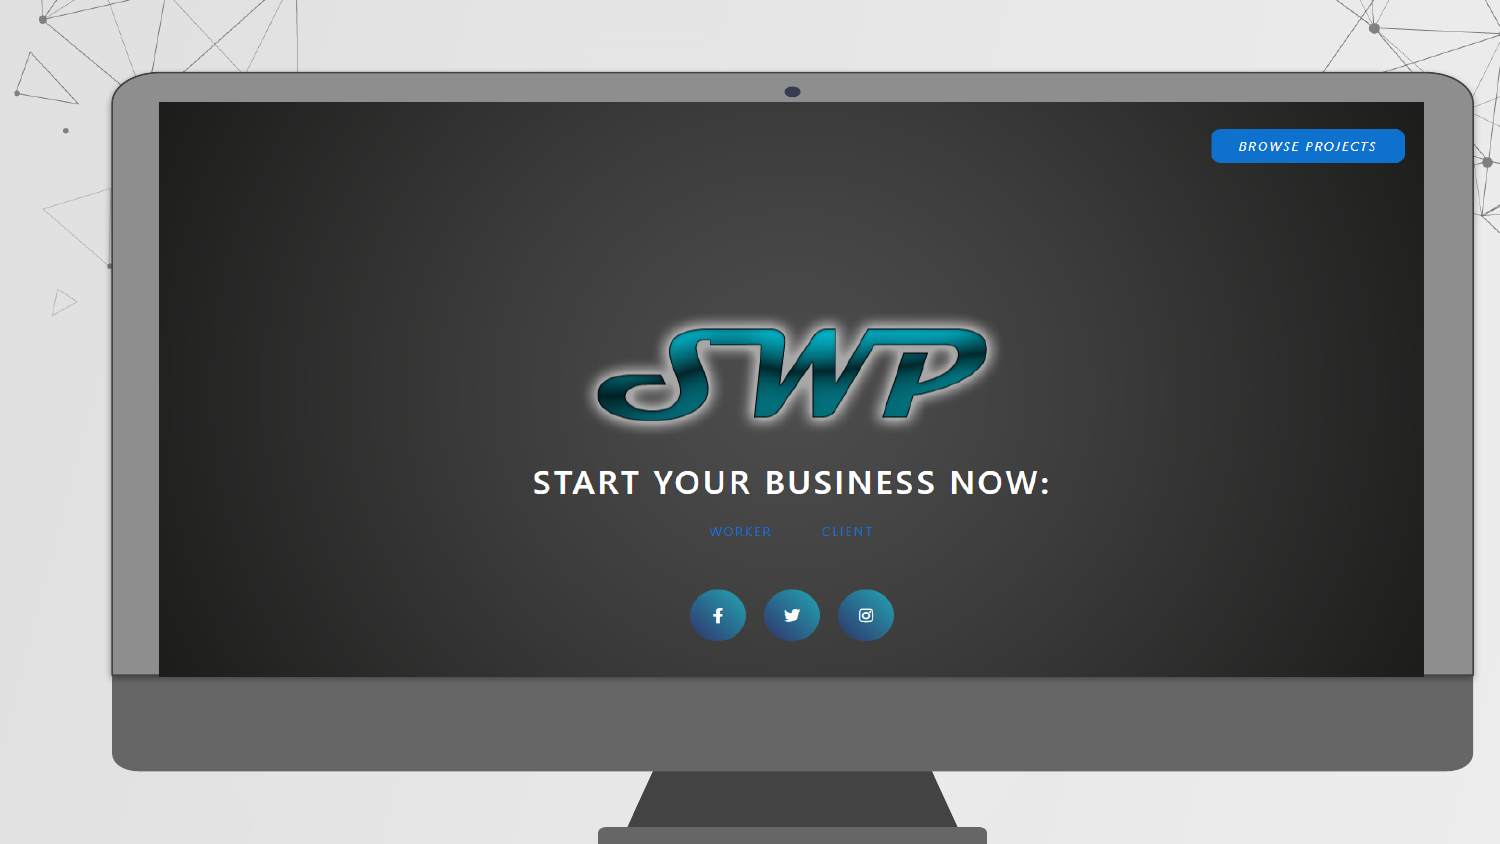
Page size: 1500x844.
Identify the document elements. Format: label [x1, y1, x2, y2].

picture [0, 0, 1500, 844]
text_box [111, 72, 1474, 844]
picture [158, 102, 1424, 677]
